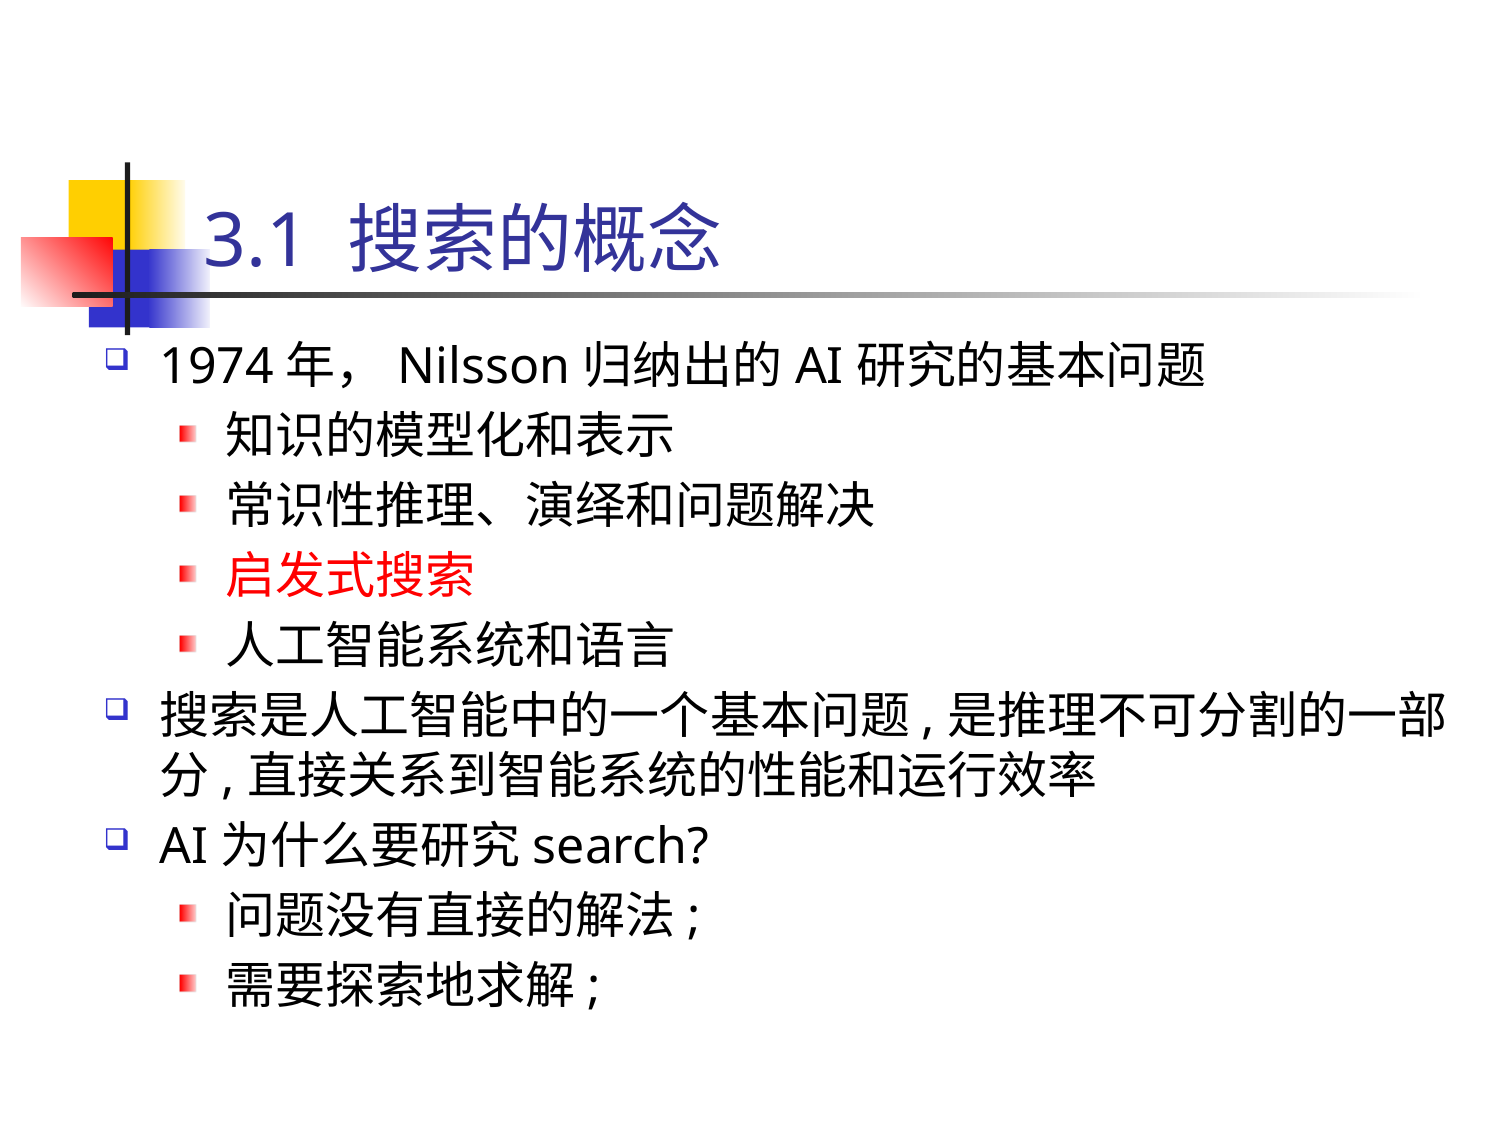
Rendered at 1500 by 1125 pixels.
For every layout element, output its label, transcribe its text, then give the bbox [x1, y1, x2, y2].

title 3.1 搜索的概念 [188, 101, 1468, 289]
picture [178, 564, 198, 584]
picture [178, 903, 198, 924]
picture [178, 424, 198, 444]
picture [178, 494, 198, 514]
picture [178, 634, 198, 654]
picture [178, 973, 198, 994]
list 1974年，Nilsson归纳出的AI研究的基本问题 知识的模型化和表示 常识性推理、演绎和问题解决 启发式搜索 人工智能系统和语言 搜索是人工智能中的一个基本问题,是推理不可分割的一部分,直接关系到智能系统的性能和运行效率 AI为什么要研究search? 问题没有直接的解法; 需要探索地求解; [88, 326, 1471, 1071]
